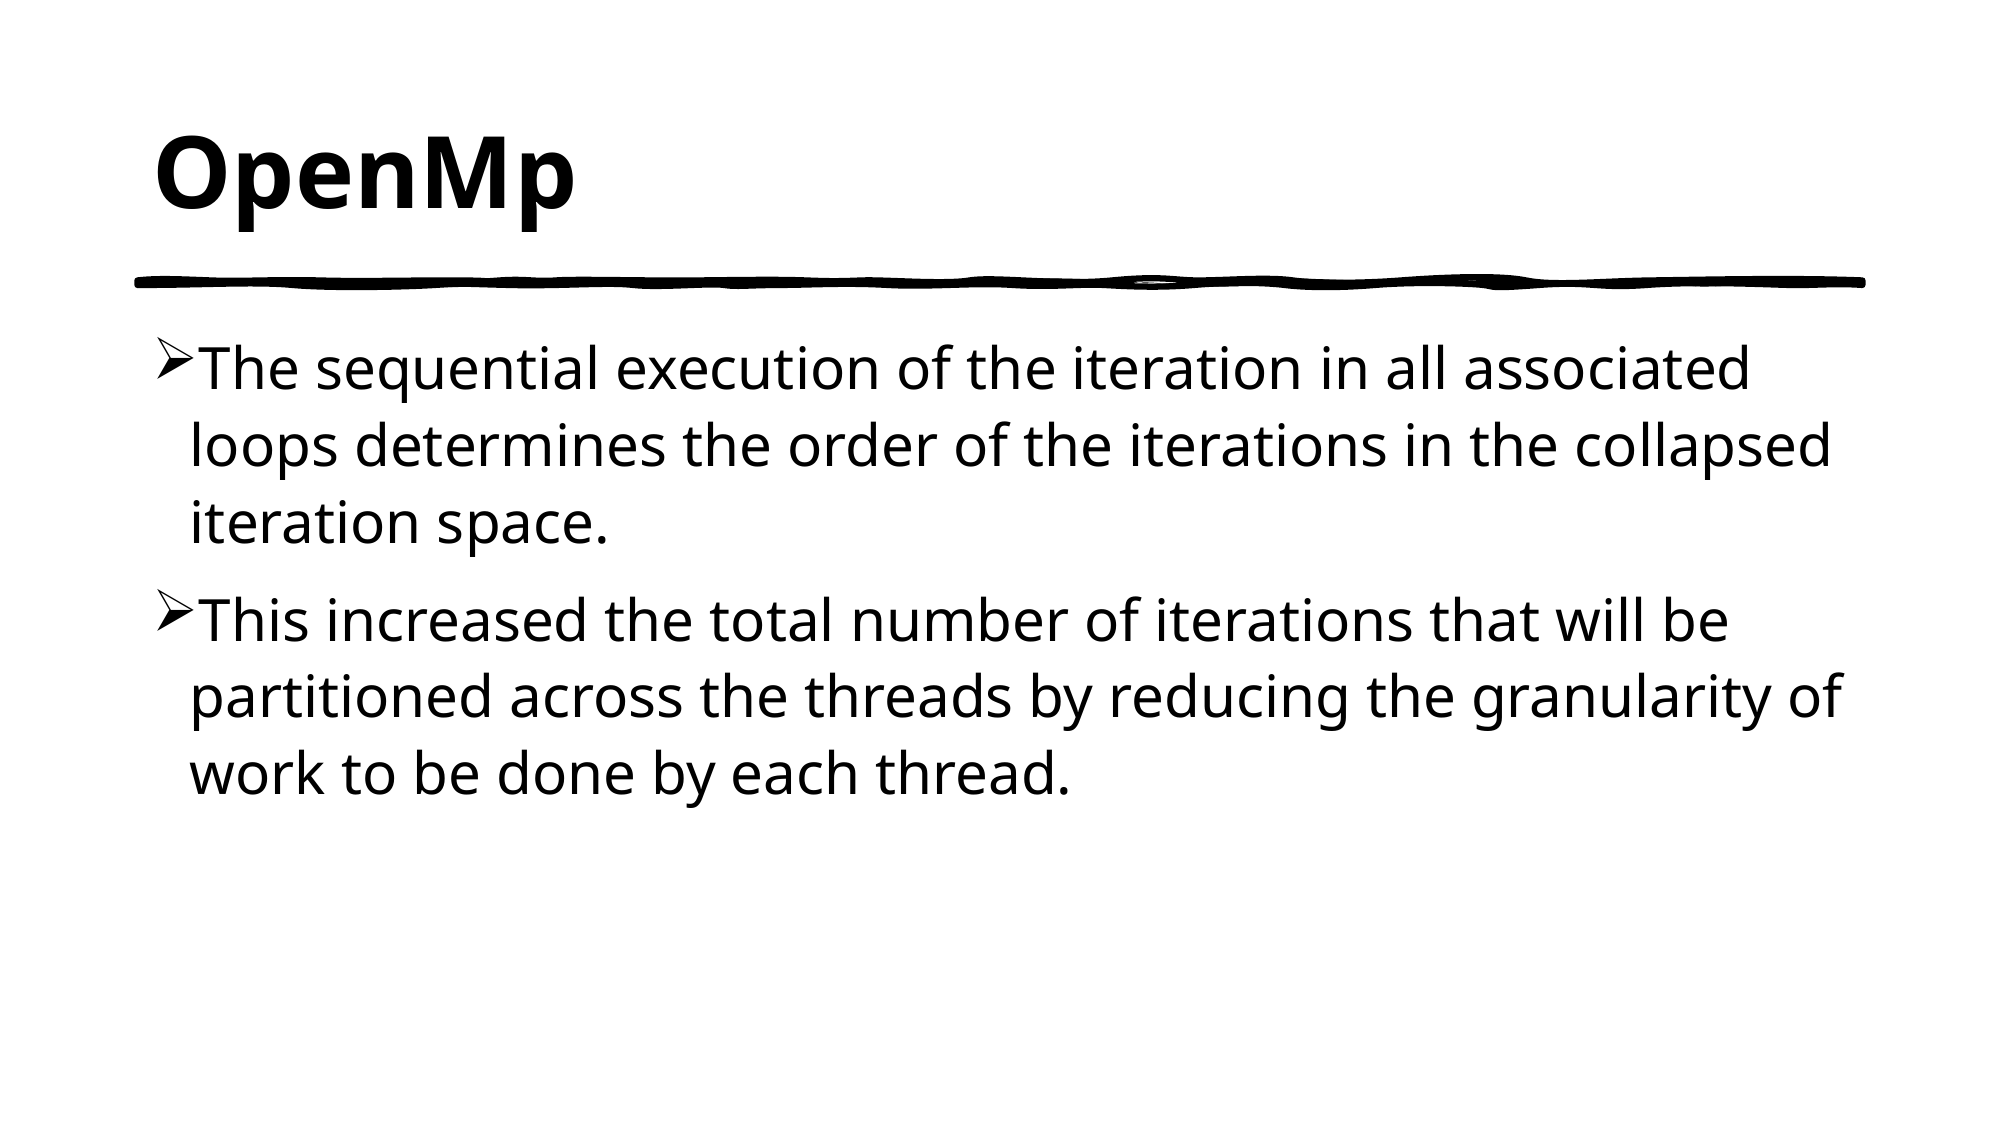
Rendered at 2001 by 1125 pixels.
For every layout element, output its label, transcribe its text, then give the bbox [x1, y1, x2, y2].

title OpenMp [137, 59, 1863, 278]
list The sequential execution of the iteration in all associated loops determines the order of the iterations in the collapsed iteration space. This increased the total number of iterations that will be partitioned across the threads by reducing the granularity of work to be done by each thread. [137, 316, 1863, 1014]
